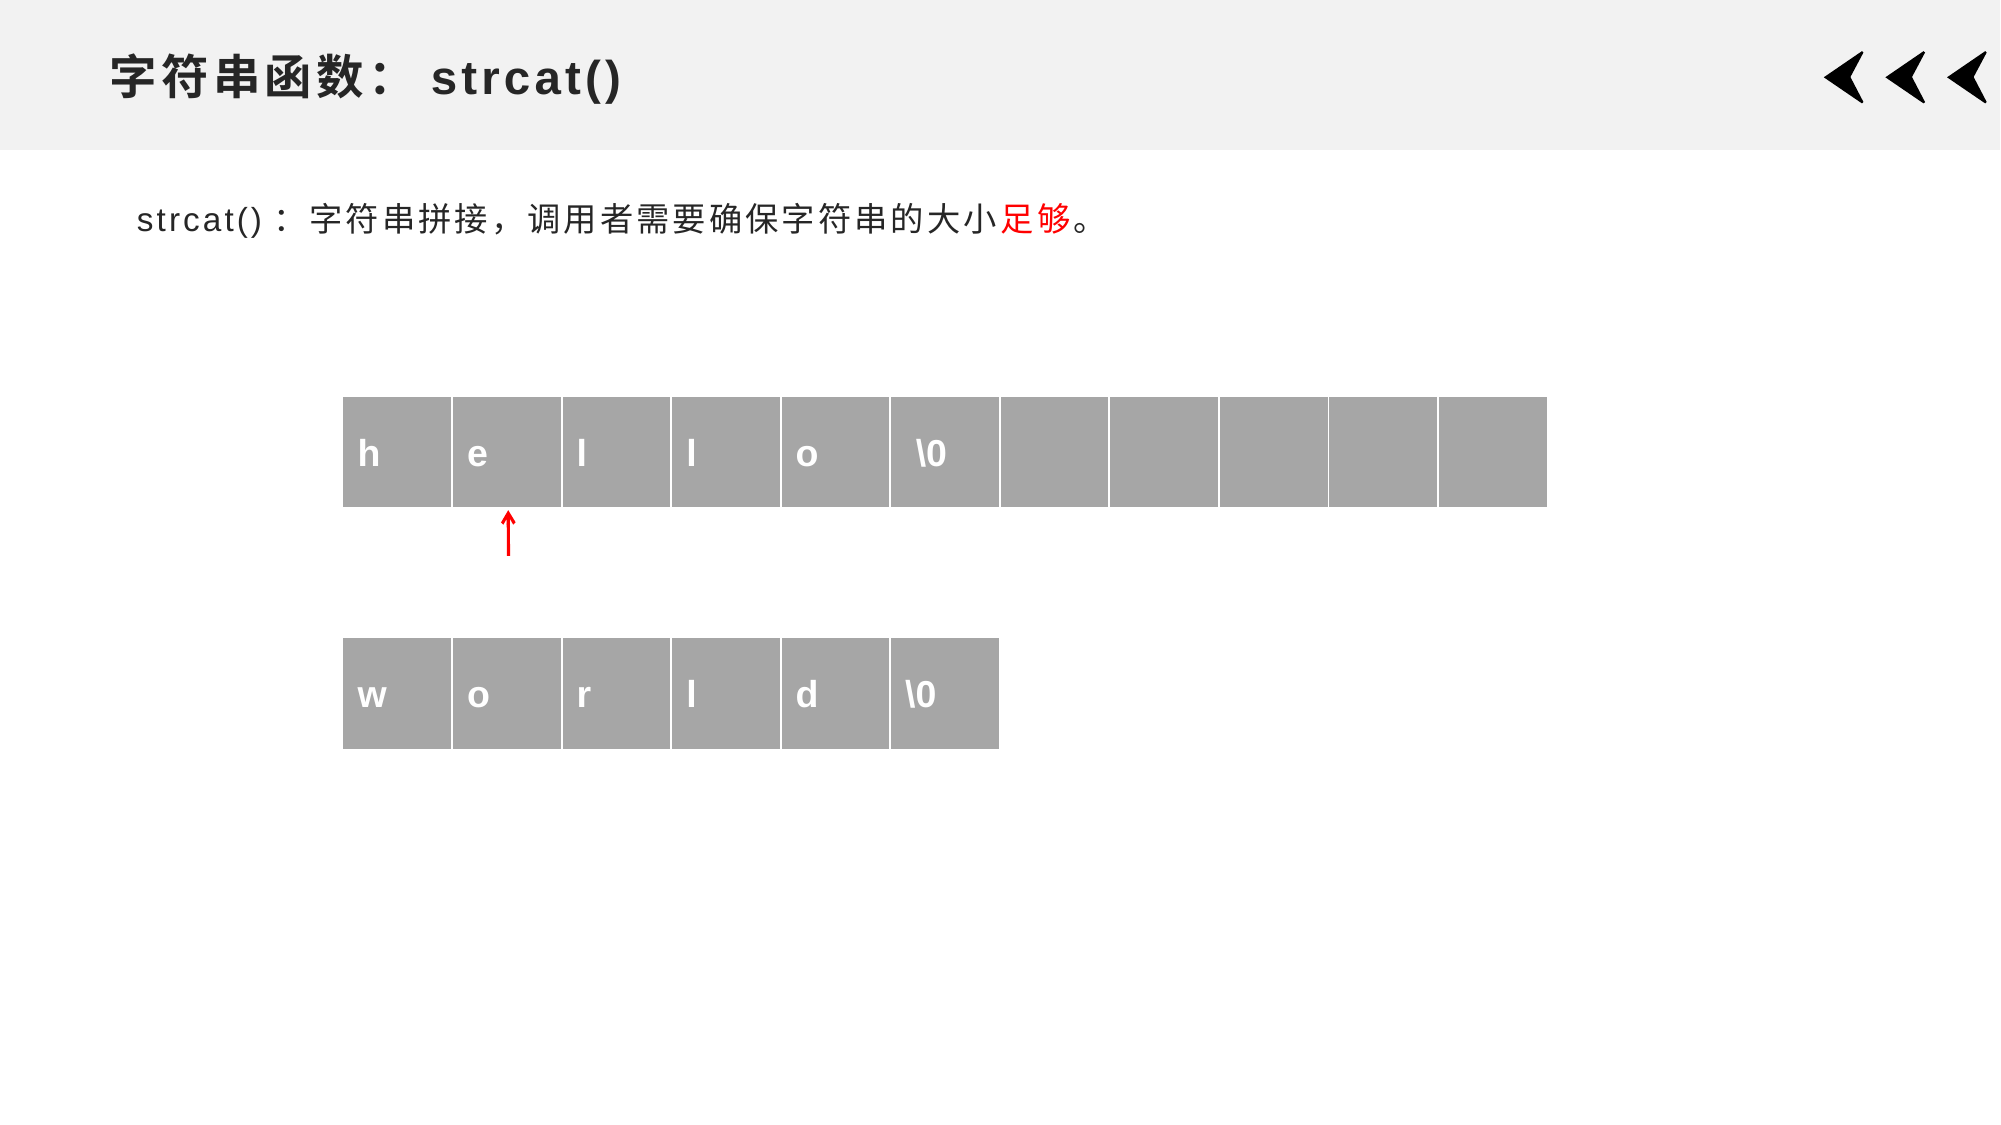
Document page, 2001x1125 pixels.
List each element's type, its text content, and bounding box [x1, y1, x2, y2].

table_header \0 [891, 397, 999, 507]
table_header o [782, 397, 889, 507]
table_header r [563, 638, 670, 749]
table_header o [453, 638, 561, 749]
table_header e [453, 397, 561, 507]
title 字符串函数：strcat() [95, 38, 1906, 112]
table_header l [672, 638, 780, 749]
table_header [1001, 397, 1108, 507]
table_header [1439, 397, 1547, 507]
table_header [1220, 397, 1328, 507]
table_header l [672, 397, 780, 507]
table_header w [343, 638, 451, 749]
table_header l [563, 397, 670, 507]
table_header h [343, 397, 451, 507]
table_header d [782, 638, 889, 749]
table_header \0 [891, 638, 999, 749]
list strcat()：字符串拼接，调用者需要确保字符串的大小足够。 [122, 178, 1122, 269]
table_header [1110, 397, 1218, 507]
table_header [1329, 397, 1437, 507]
